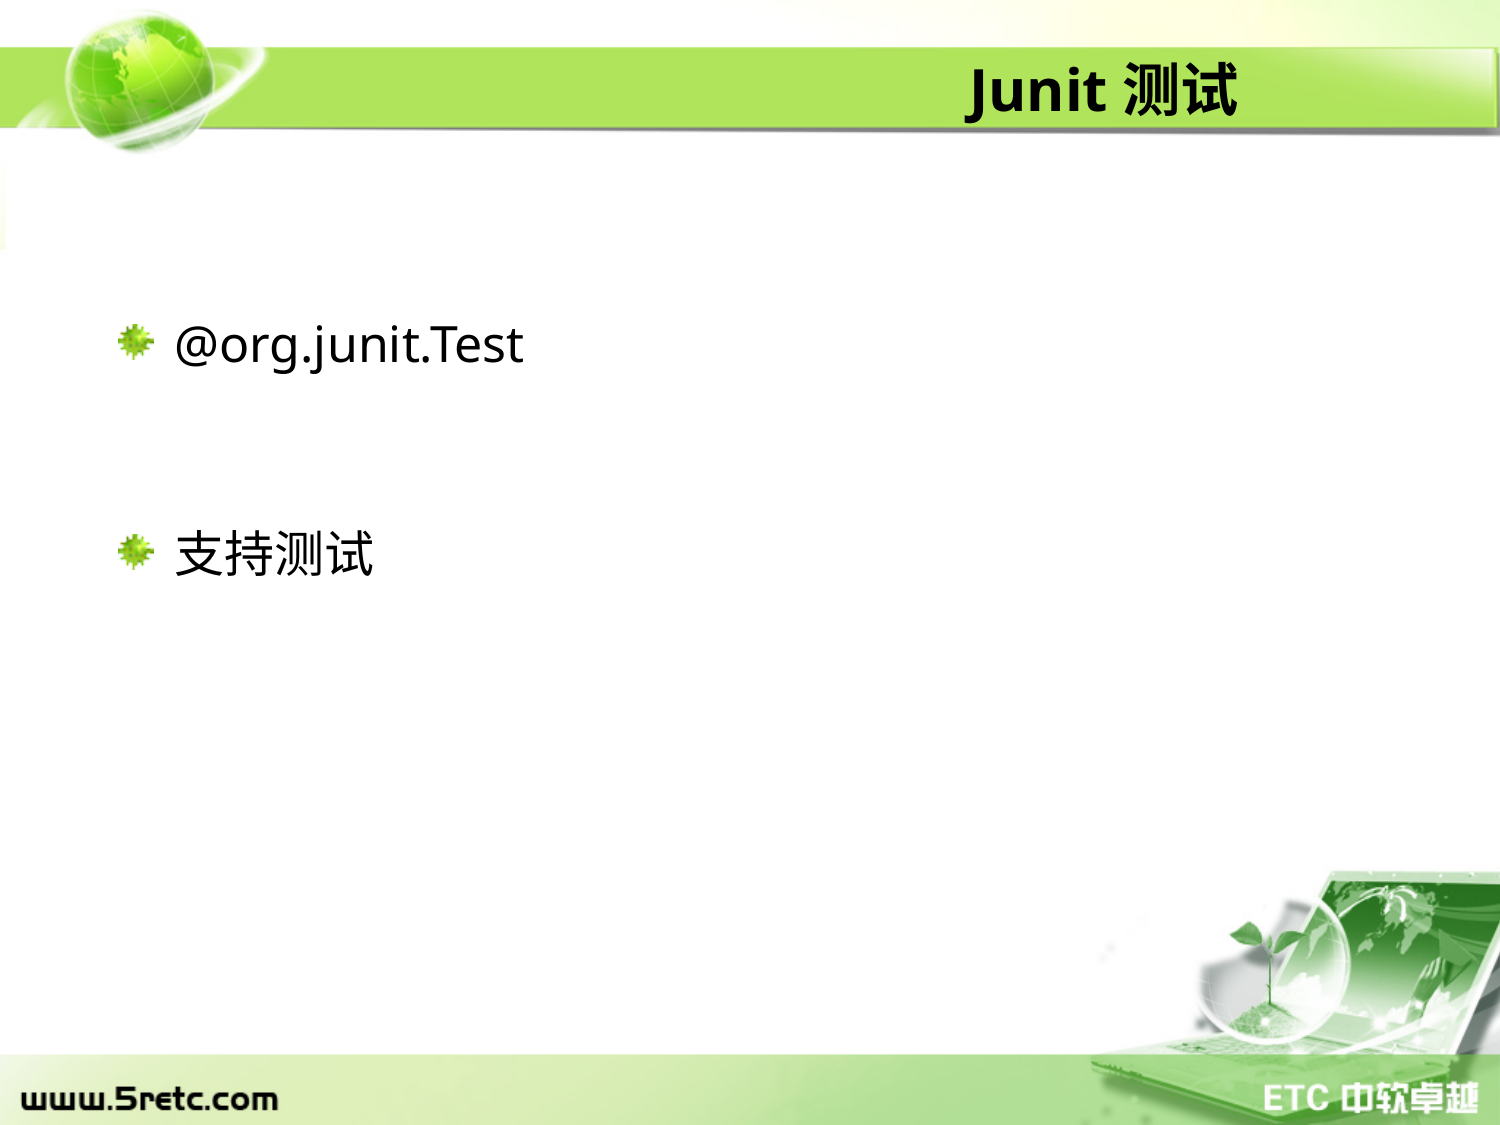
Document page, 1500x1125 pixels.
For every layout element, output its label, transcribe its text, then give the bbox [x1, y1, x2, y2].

list @org.junit.Test 支持测试 [103, 304, 1454, 1008]
title Junit测试 [719, 46, 1489, 129]
picture [0, 0, 1500, 1125]
